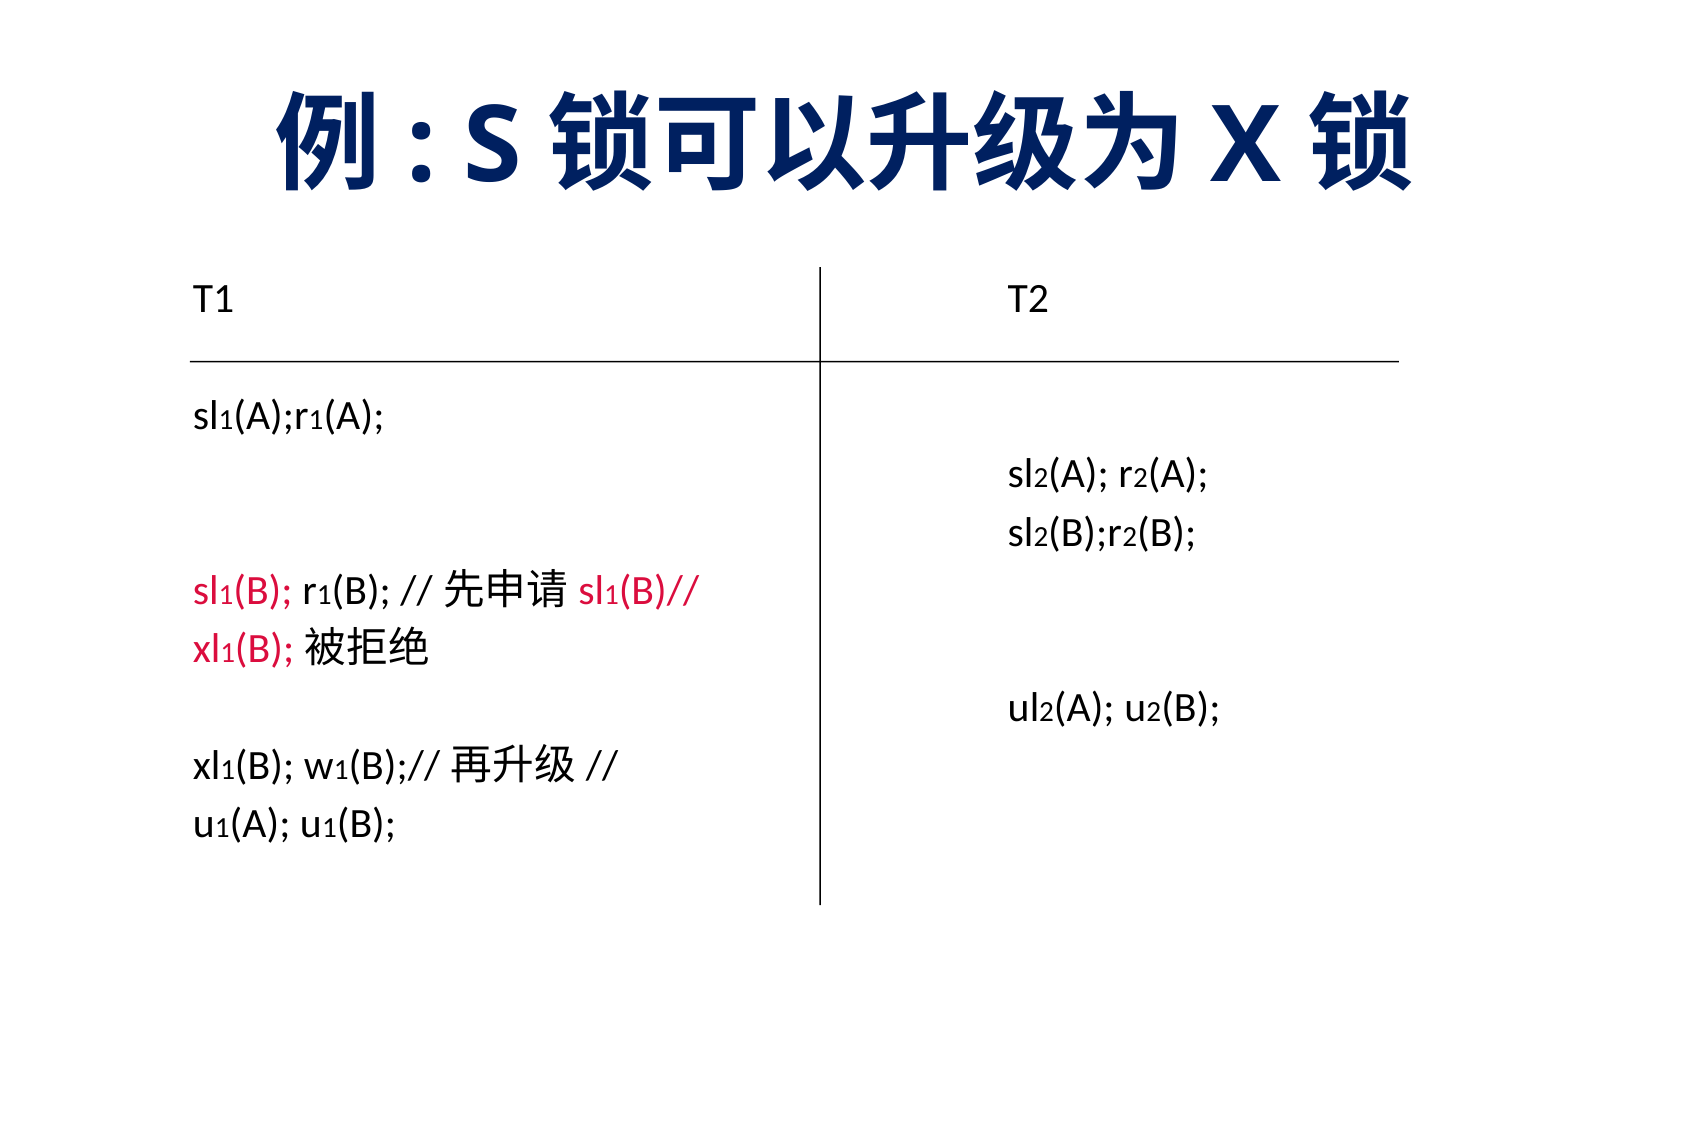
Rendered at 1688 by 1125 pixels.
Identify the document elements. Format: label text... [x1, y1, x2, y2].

title 例: S锁可以升级为X锁 [84, 45, 1604, 233]
list T1 T2 sl1(A);r1(A); sl2(A); r2(A); sl2(B);r2(B); sl1(B); r1(B); //先申请sl1(B)// xl1(B);被拒绝 ul2(A); u2(B); xl1(B); w1(B);//再升级// u1(A); u1(B); [175, 262, 1688, 1005]
